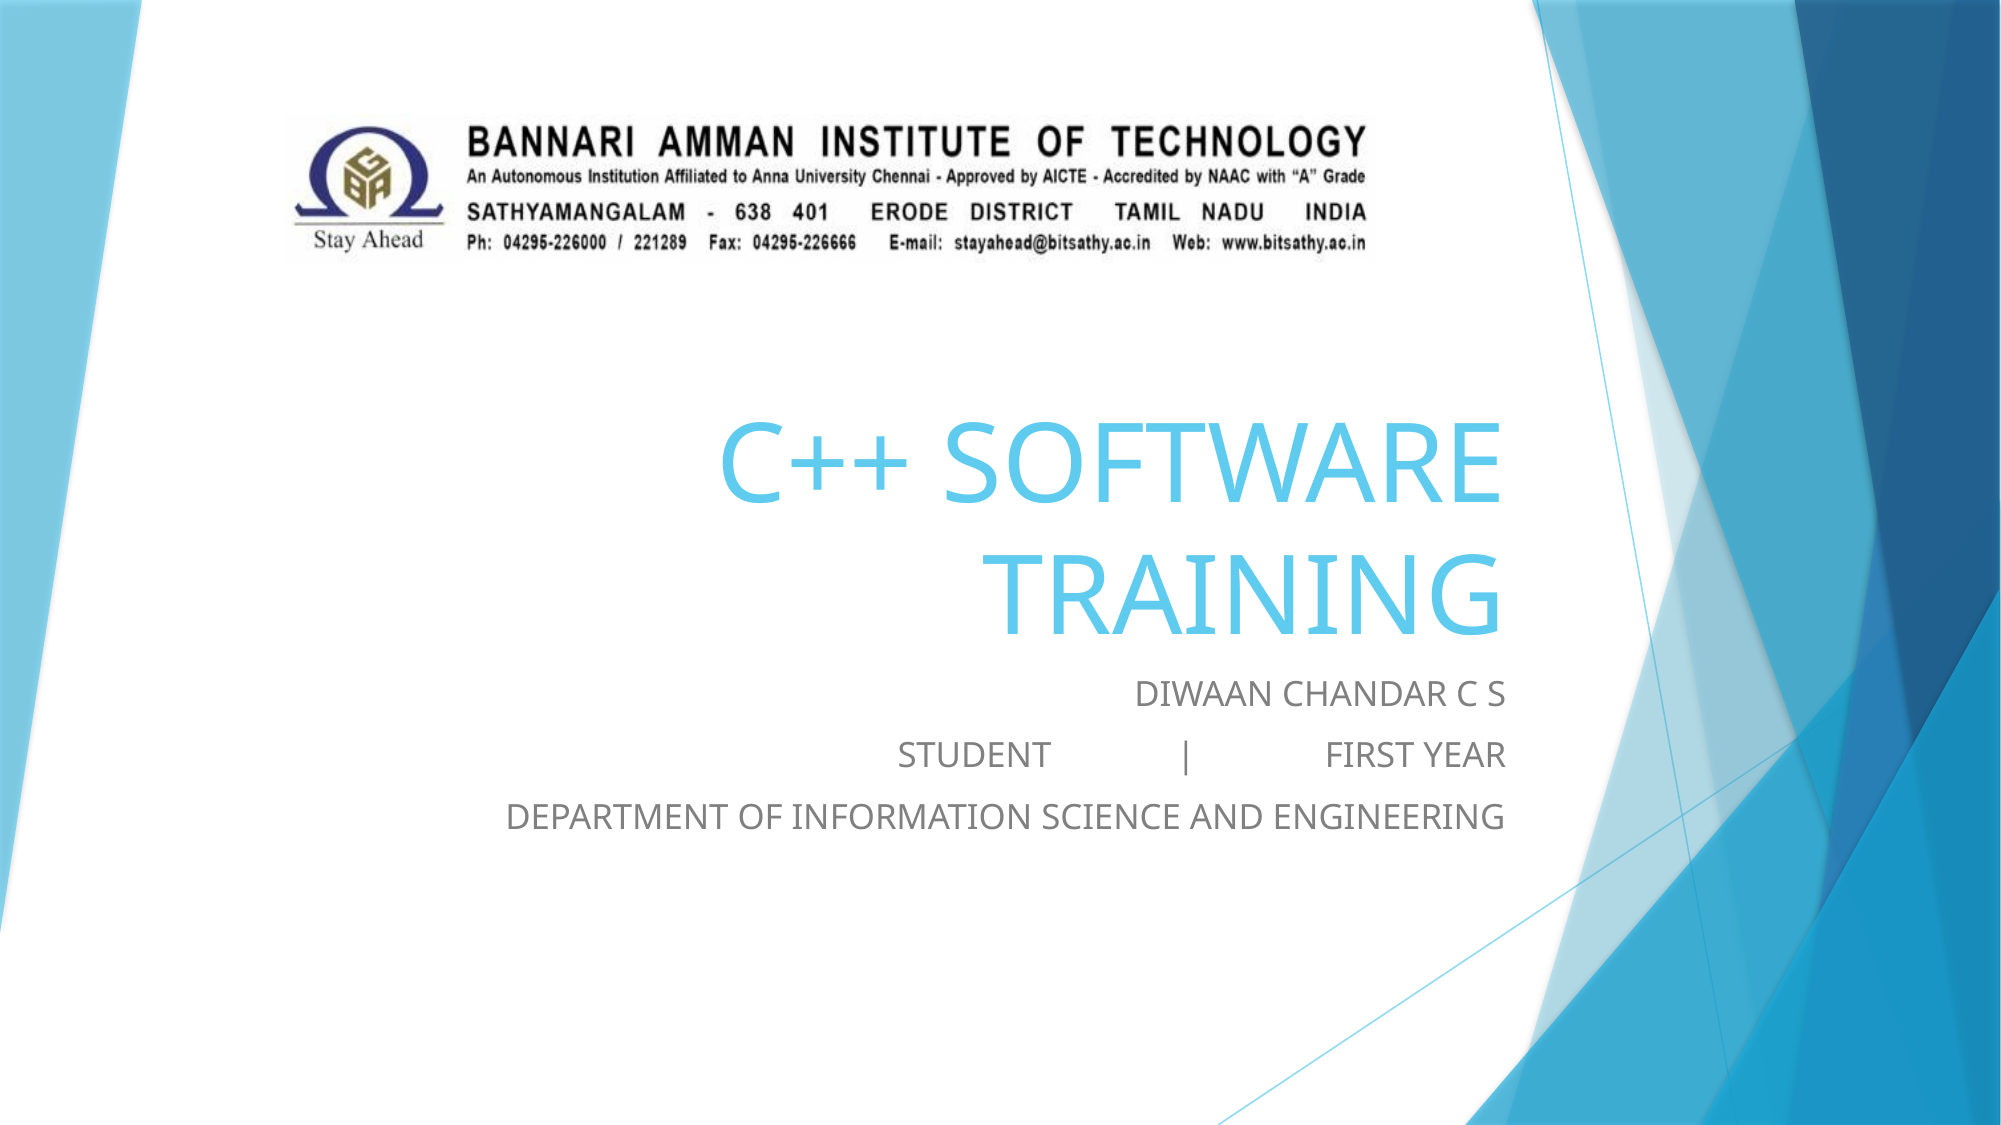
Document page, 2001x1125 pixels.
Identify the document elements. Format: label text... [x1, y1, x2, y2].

picture [284, 113, 1378, 263]
subtitle DIWAAN CHANDAR C S STUDENT | FIRST YEAR DEPARTMENT OF INFORMATION SCIENCE AND ENGINEERING [247, 664, 1522, 845]
title C++ SOFTWARE TRAINING [247, 394, 1522, 664]
